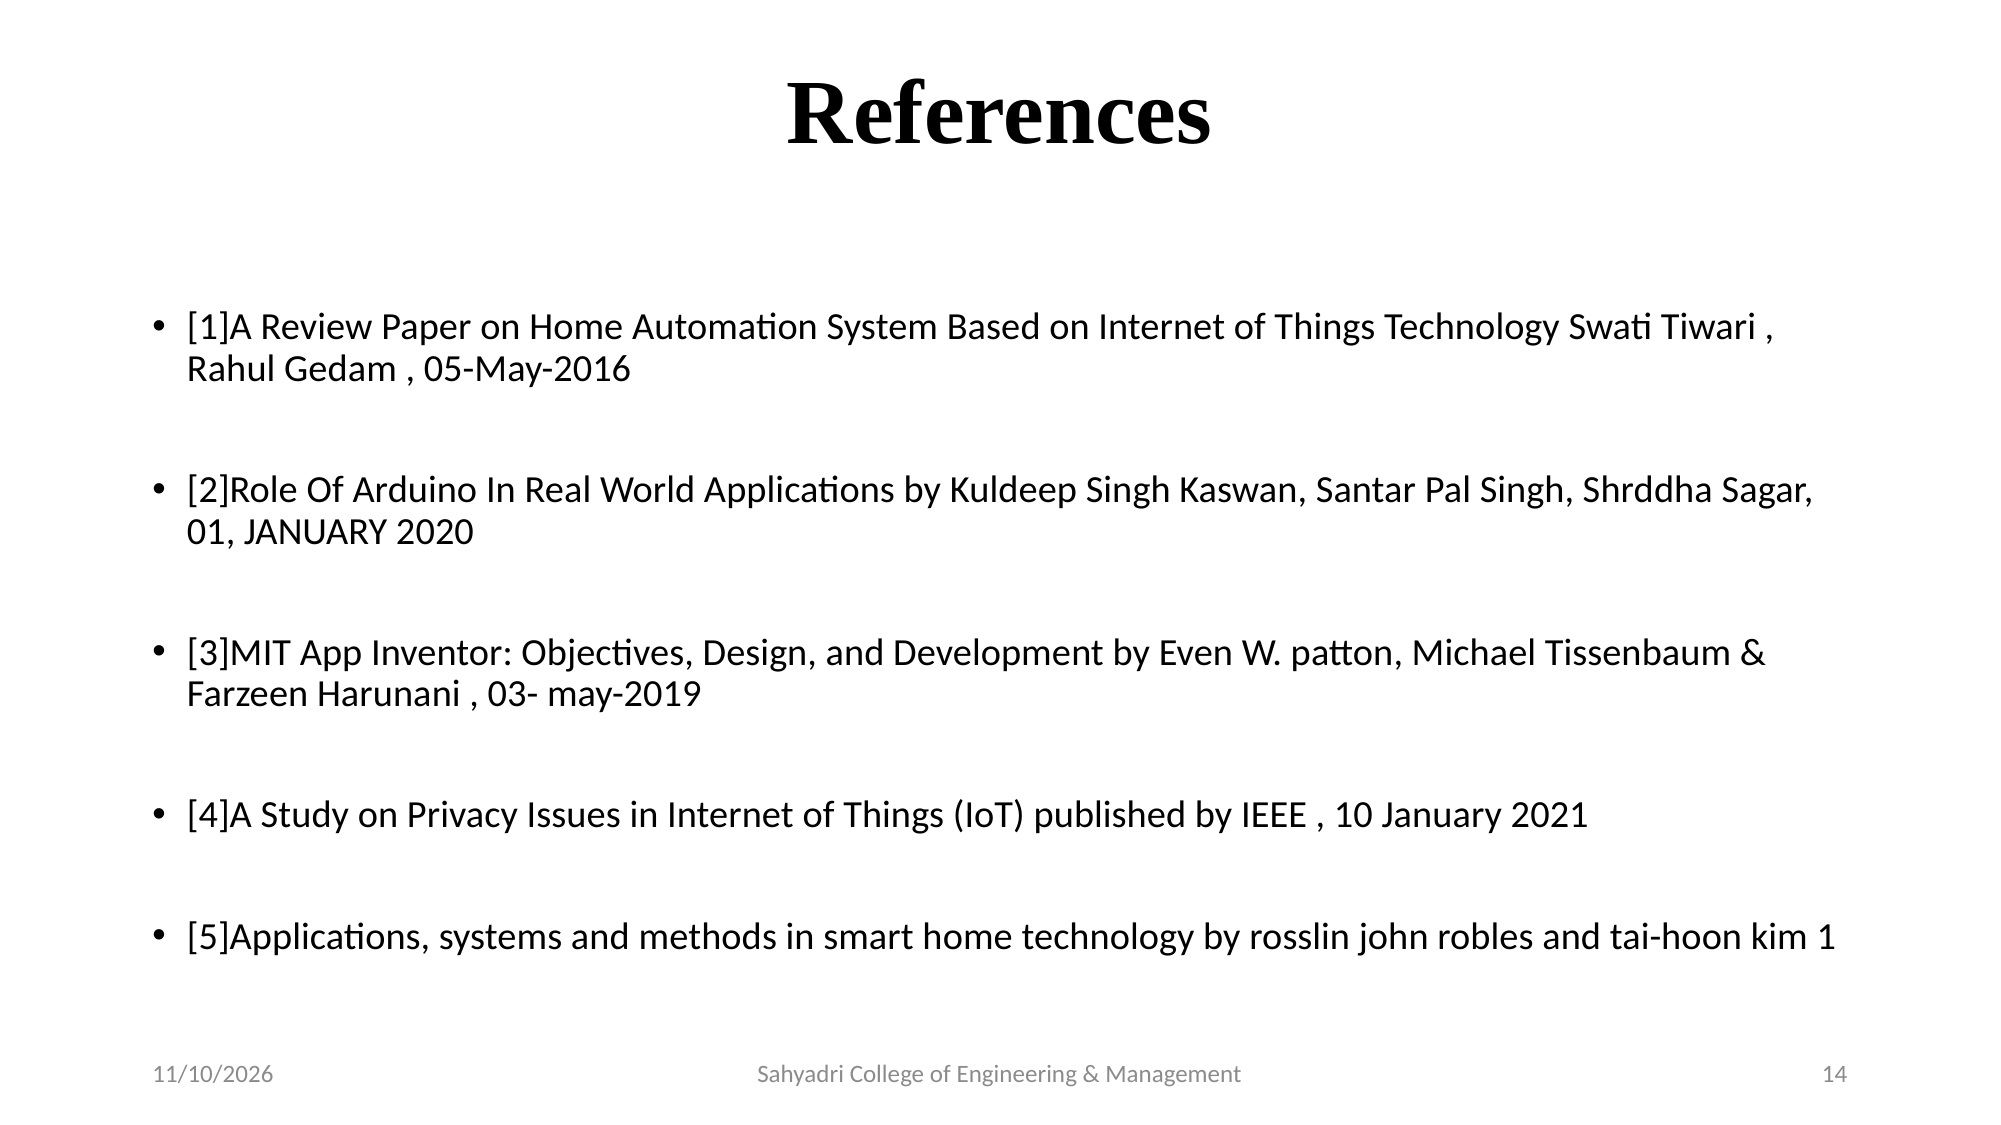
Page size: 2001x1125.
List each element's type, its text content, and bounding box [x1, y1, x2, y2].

slide_number 29-Jul-22 [137, 1042, 588, 1103]
title References [137, 59, 1863, 278]
list [1]A Review Paper on Home Automation System Based on Internet of Things Technology Swati Tiwari , Rahul Gedam , 05-May-2016 [2]Role Of Arduino In Real World Applications by Kuldeep Singh Kaswan, Santar Pal Singh, Shrddha Sagar, 01, JANUARY 2020 [3]MIT App Inventor: Objectives, Design, and Development by Even W. patton, Michael Tissenbaum & Farzeen Harunani , 03- may-2019 [4]A Study on Privacy Issues in Internet of Things (IoT) published by IEEE , 10 January 2021 [5]Applications, systems and methods in smart home technology by rosslin john robles and tai-hoon kim 1 [137, 299, 1863, 1014]
footer Sahyadri College of Engineering & Management [662, 1042, 1338, 1103]
slide_number 14 [1412, 1042, 1863, 1103]
